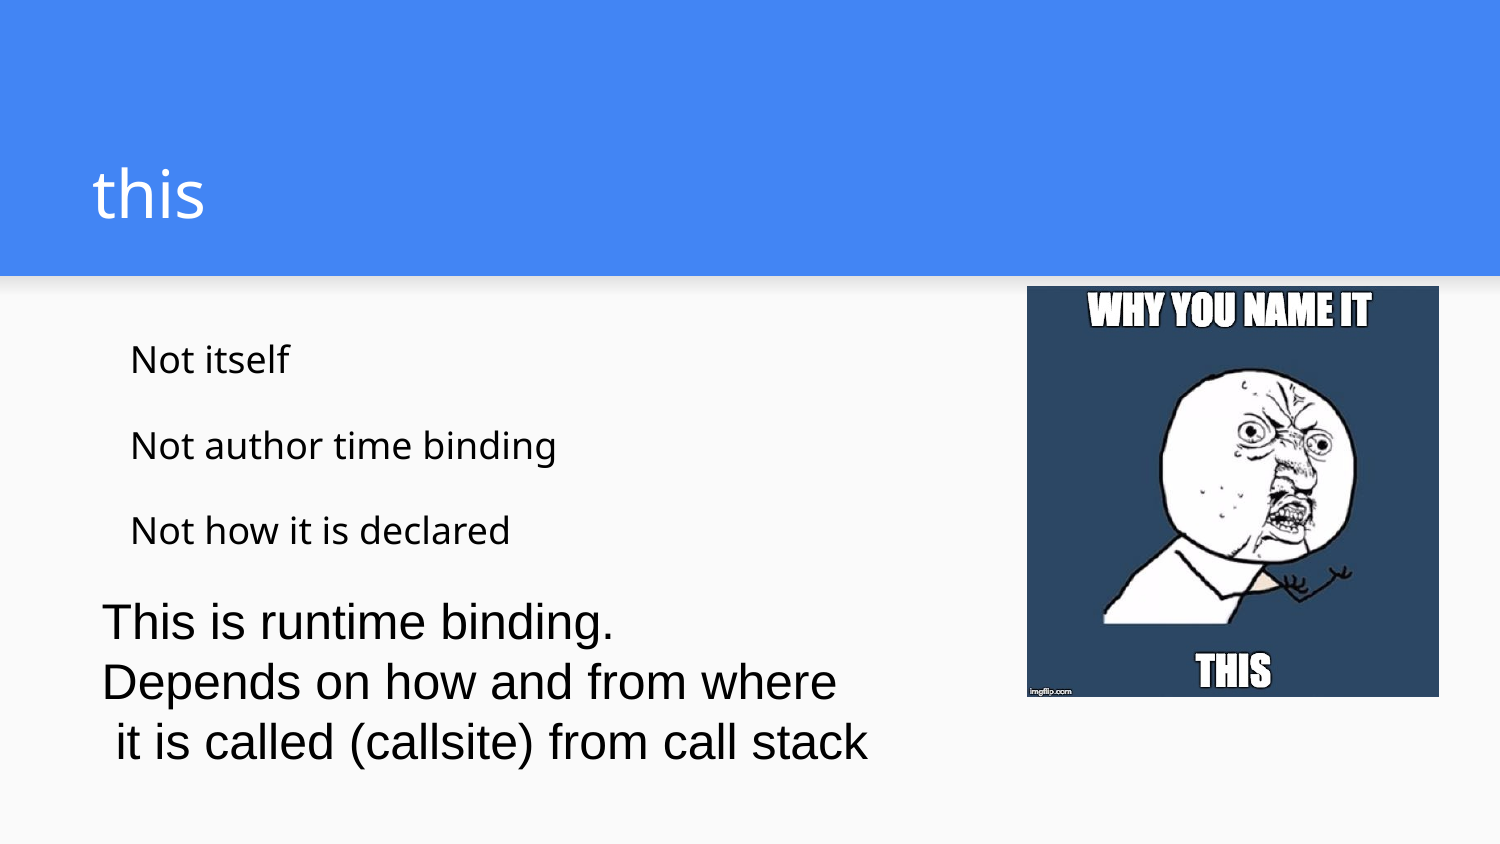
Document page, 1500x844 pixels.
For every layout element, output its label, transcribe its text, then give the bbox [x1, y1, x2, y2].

text_box This is runtime binding. Depends on how and from where it is called (callsite) from call stack [86, 575, 1451, 760]
title this [77, 121, 1427, 248]
list Not itself Not author time binding Not how it is declared [77, 314, 1022, 558]
picture [1027, 286, 1439, 698]
